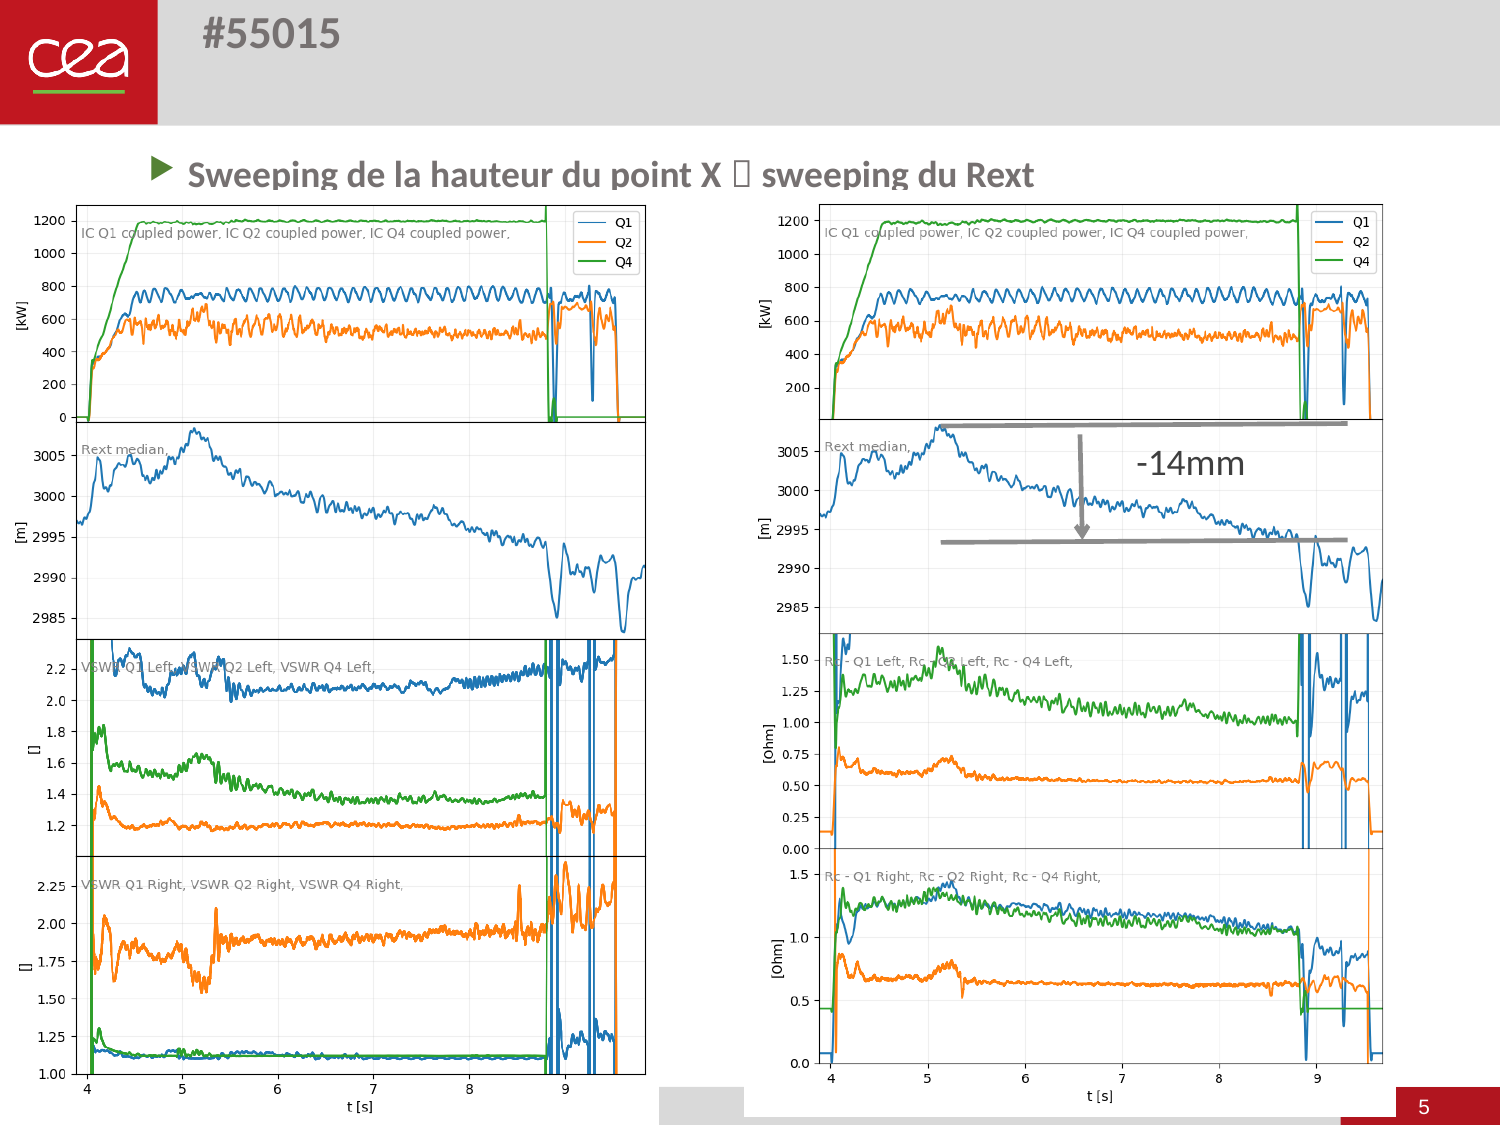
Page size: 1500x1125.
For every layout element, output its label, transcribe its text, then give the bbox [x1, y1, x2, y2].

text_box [1079, 434, 1083, 540]
picture [0, 190, 659, 1125]
picture [744, 190, 1396, 1117]
slide_number 5 [1372, 1093, 1476, 1119]
title #55015 [181, 9, 903, 117]
picture [27, 36, 129, 94]
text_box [940, 539, 1348, 543]
list Sweeping de la hauteur du point X  sweeping du Rext [127, 139, 1422, 206]
